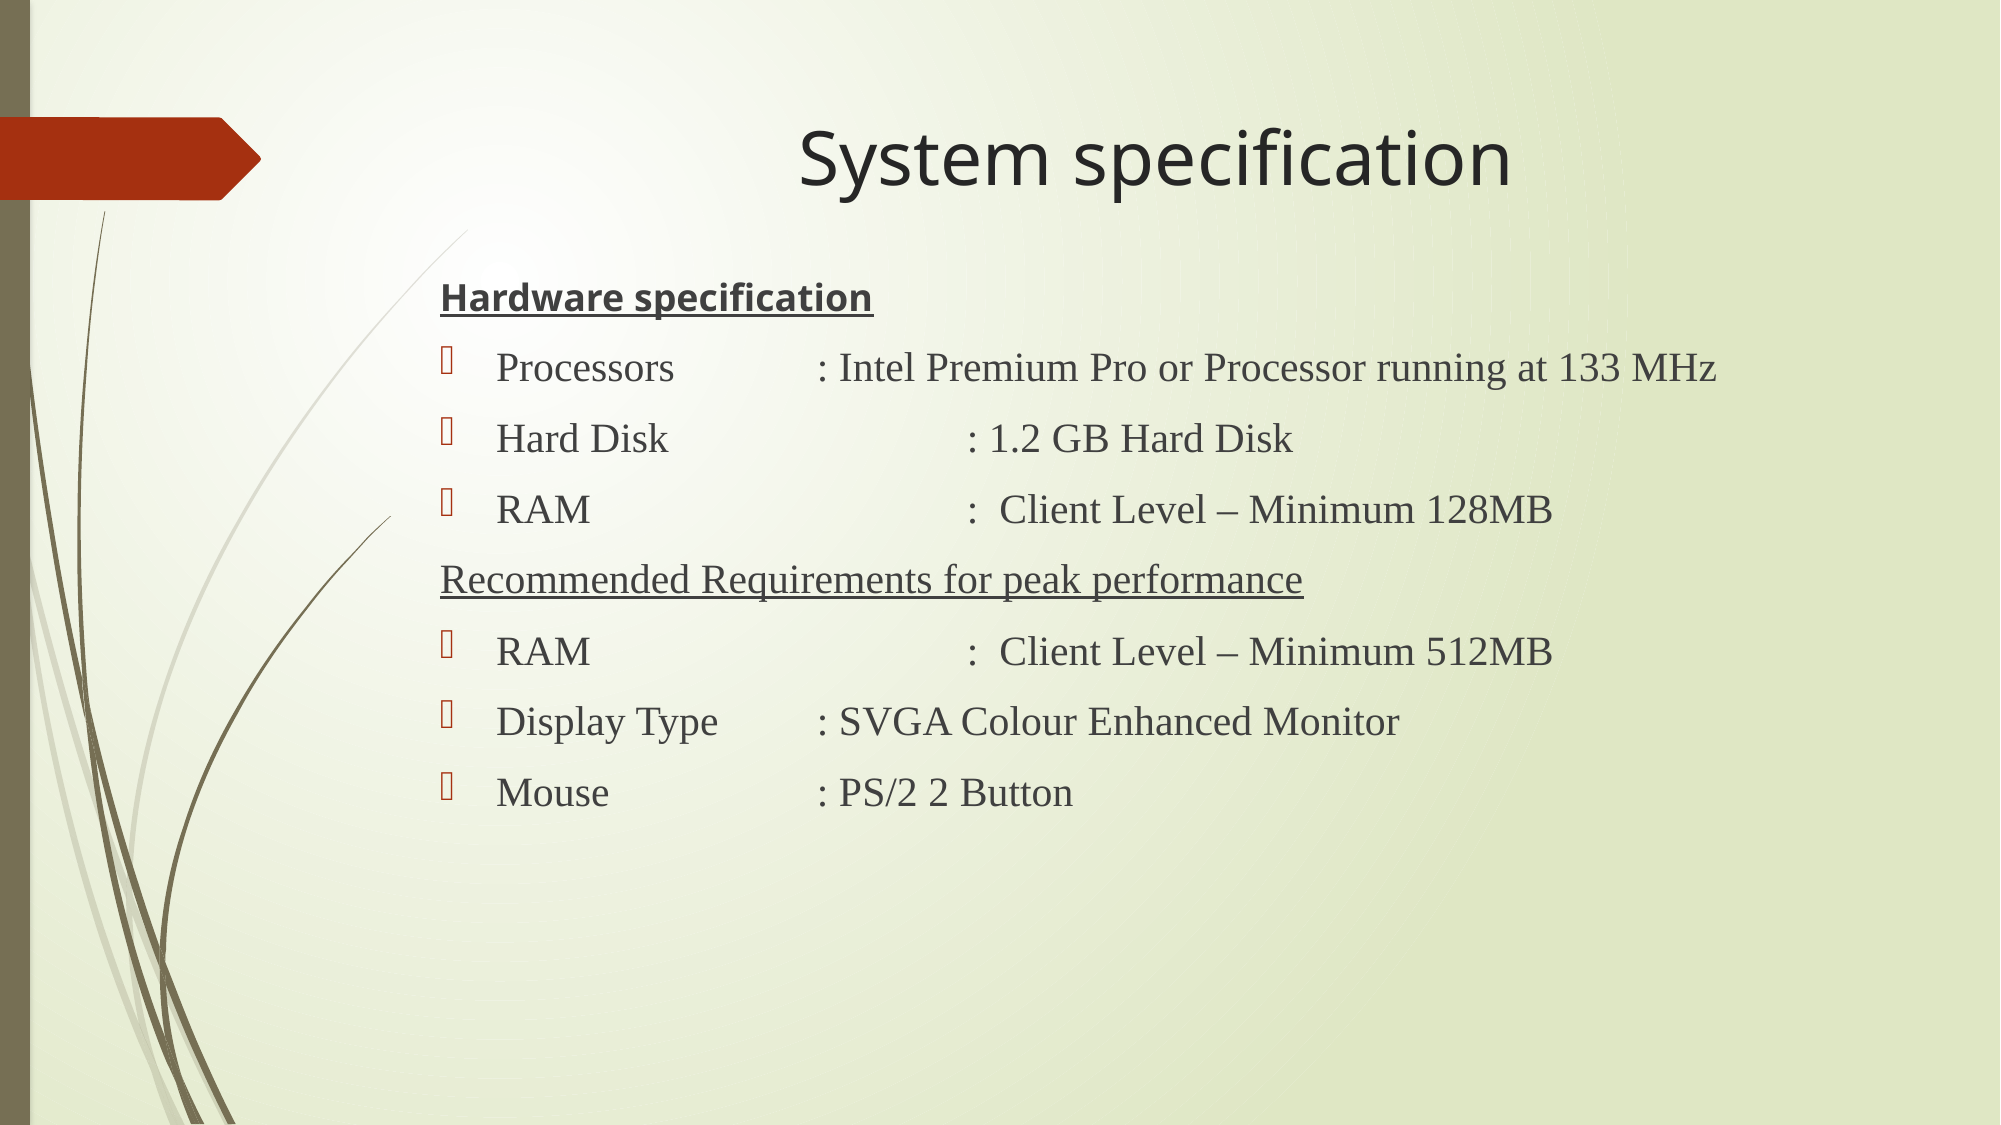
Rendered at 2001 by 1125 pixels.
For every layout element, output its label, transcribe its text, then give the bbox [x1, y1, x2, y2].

title System specification [425, 102, 1888, 266]
list Hardware specification Processors : Intel Premium Pro or Processor running at 133 MHz Hard Disk : 1.2 GB Hard Disk RAM : Client Level – Minimum 128MB Recommended Requirements for peak performance RAM : Client Level – Minimum 512MB Display Type : SVGA Colour Enhanced Monitor Mouse : PS/2 2 Button [424, 266, 1888, 970]
